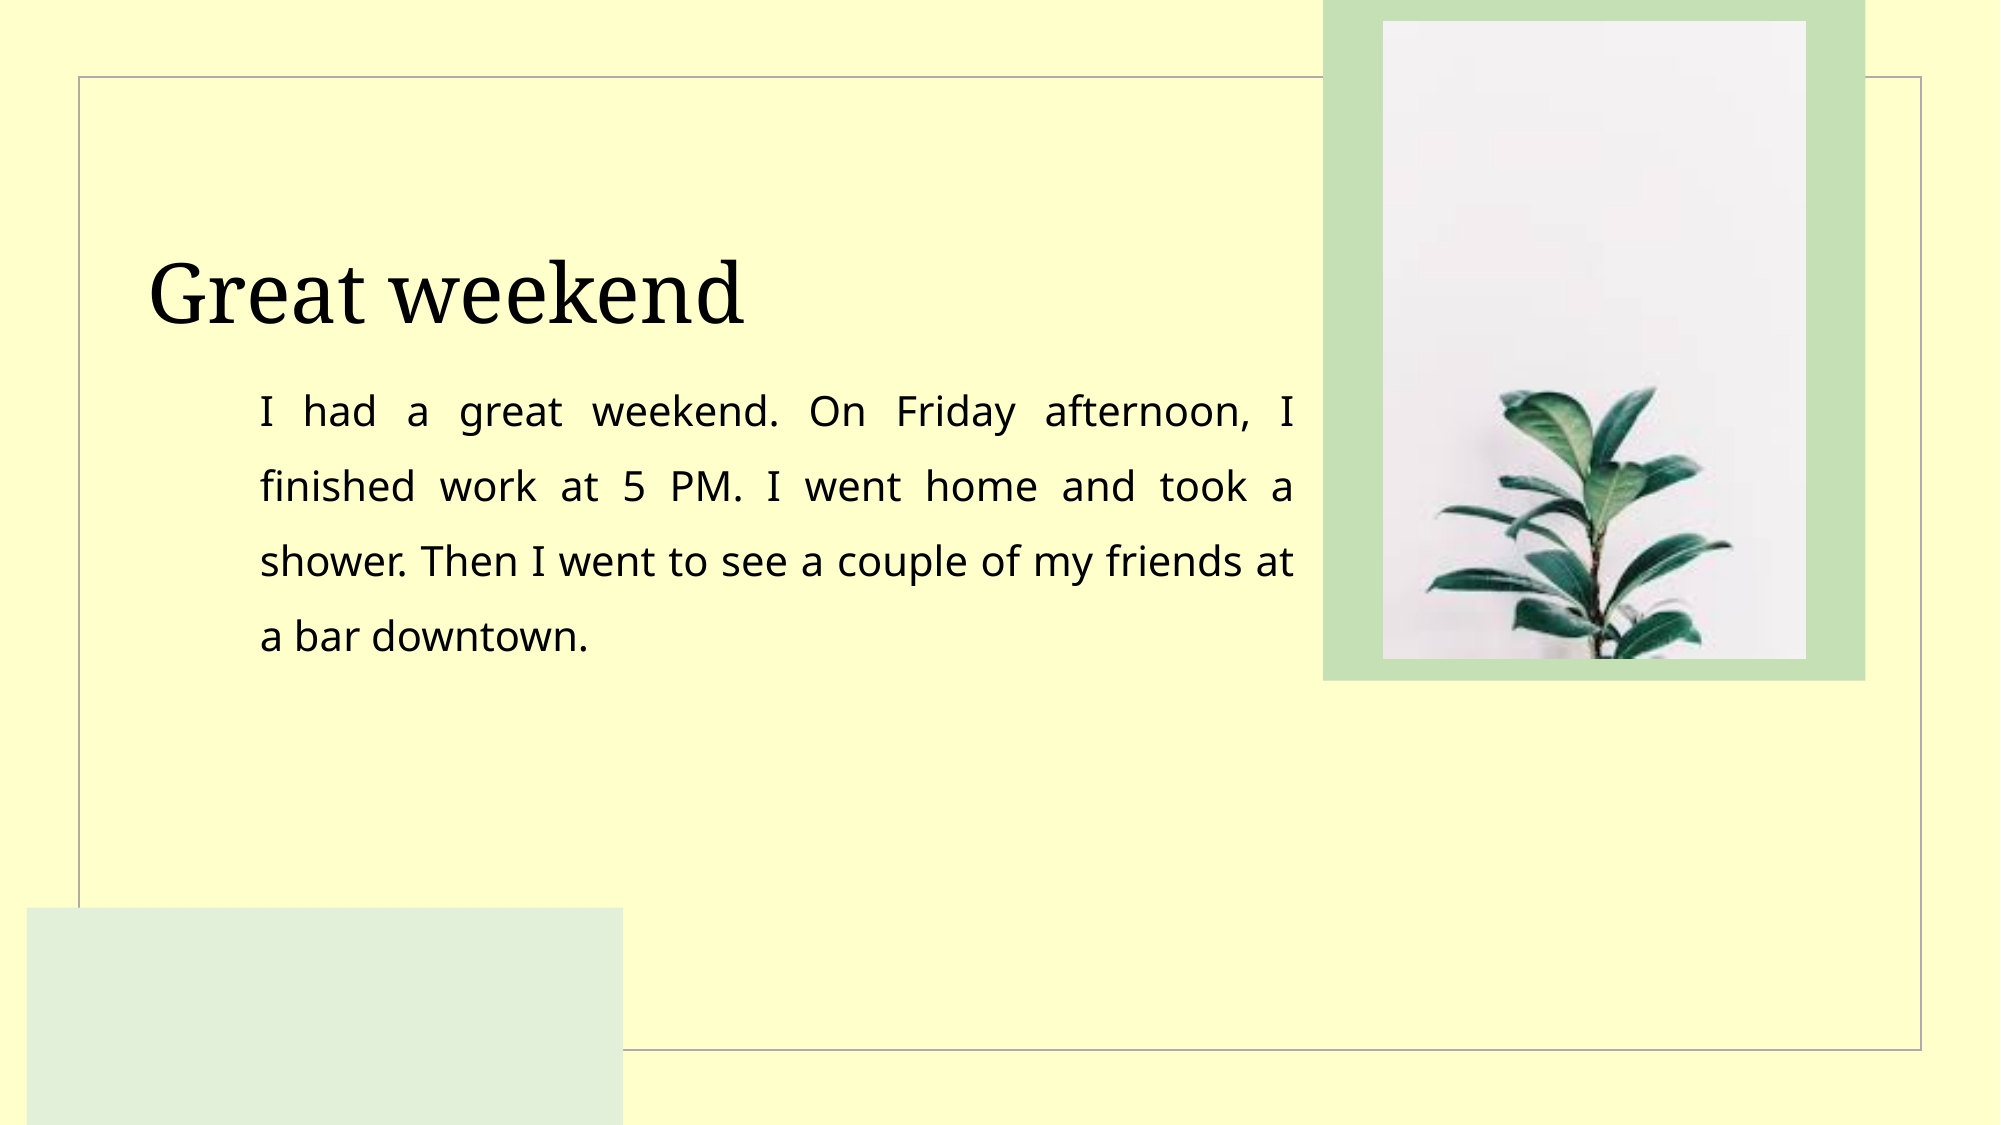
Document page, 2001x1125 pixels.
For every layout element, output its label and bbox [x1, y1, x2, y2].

text_box [26, 0, 1921, 1125]
